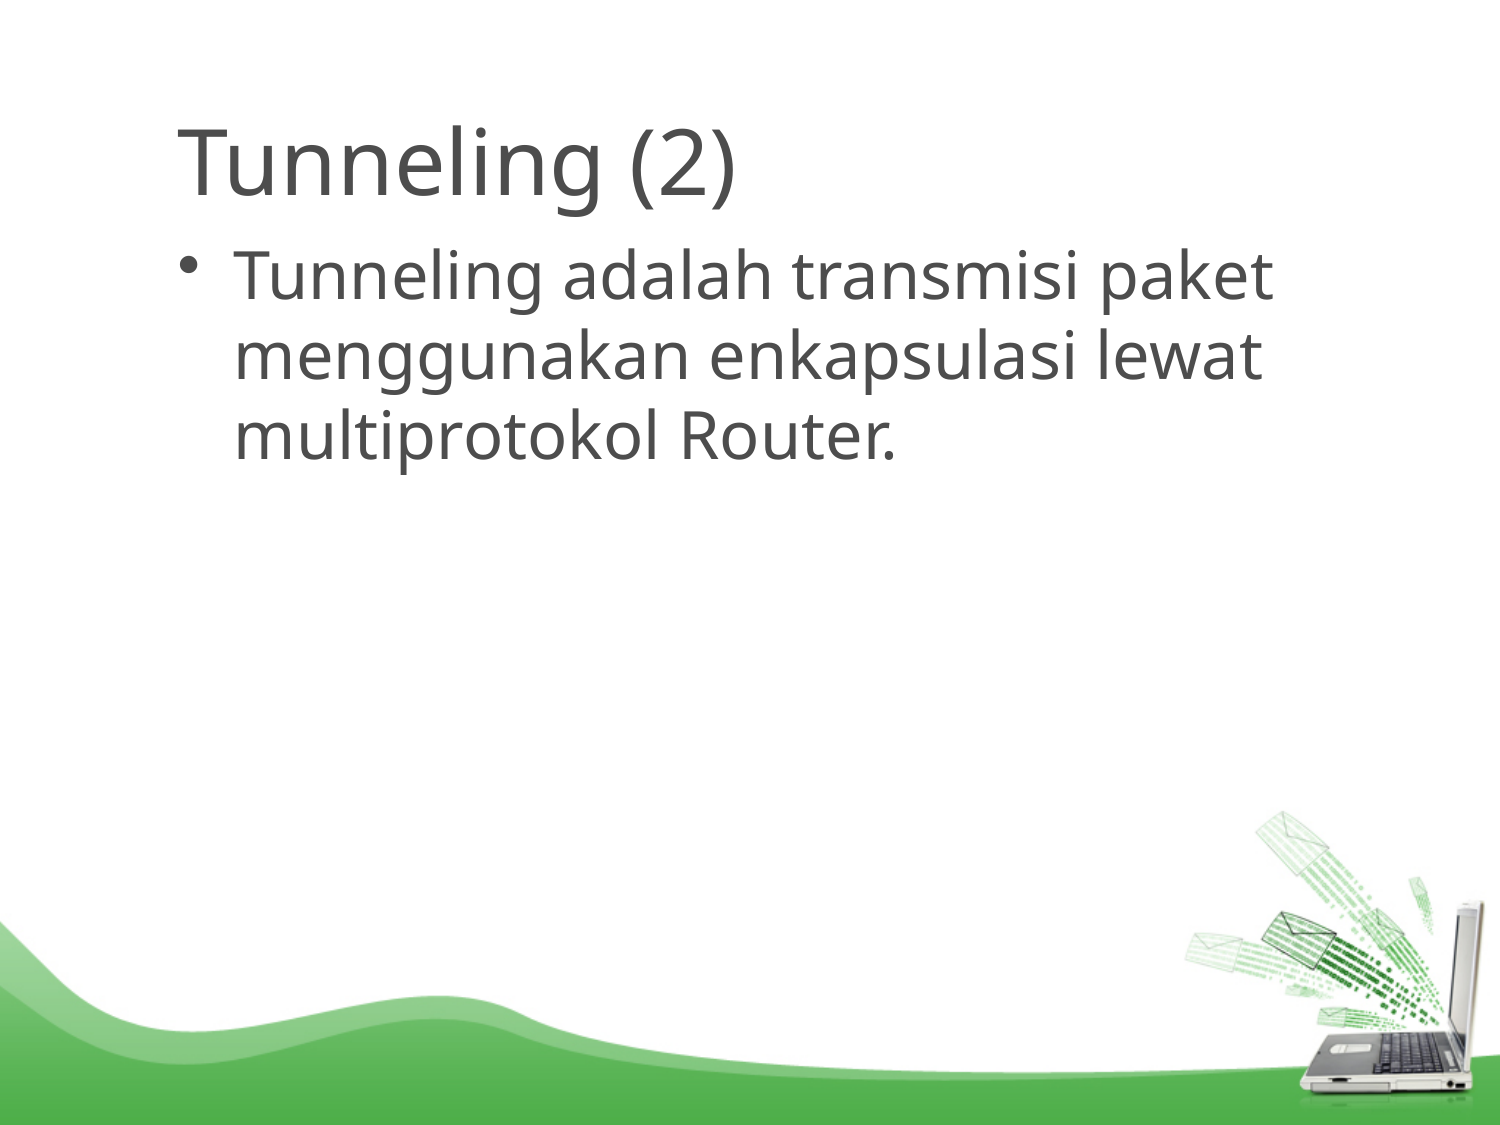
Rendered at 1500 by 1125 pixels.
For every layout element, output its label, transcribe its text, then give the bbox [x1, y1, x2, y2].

title Tunneling (2) [162, 99, 1363, 218]
list Tunneling adalah transmisi paket menggunakan enkapsulasi lewat multiprotokol Router. [162, 224, 1363, 926]
picture [0, 0, 1500, 1125]
